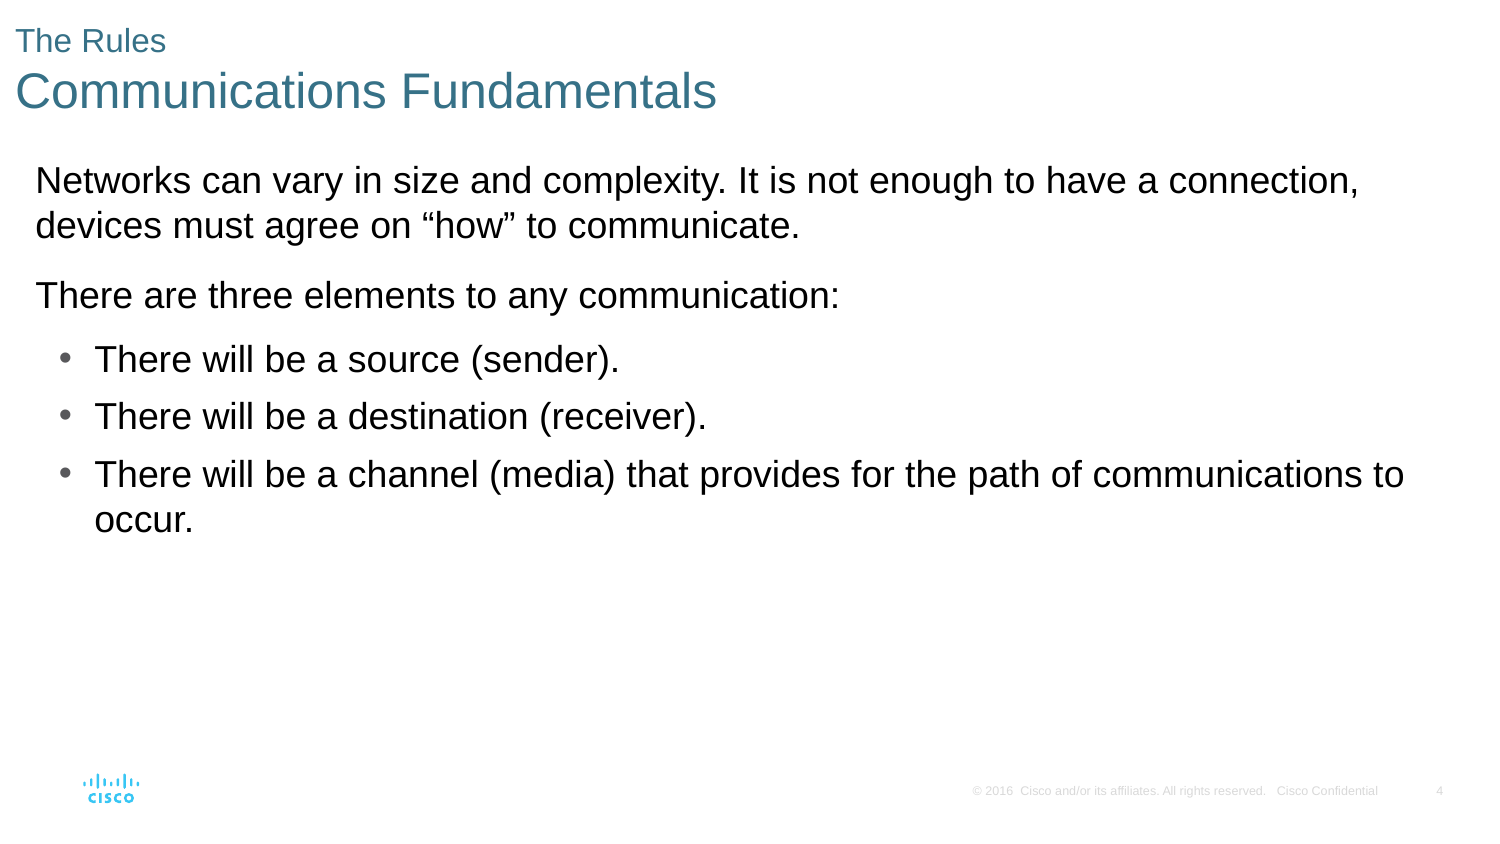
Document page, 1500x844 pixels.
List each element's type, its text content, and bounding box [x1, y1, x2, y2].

list Networks can vary in size and complexity. It is not enough to have a connection, devices must agree on “how” to communicate. There are three elements to any communication: There will be a source (sender). There will be a destination (receiver). There will be a channel (media) that provides for the path of communications to occur. [20, 148, 1473, 555]
title The Rules Communications Fundamentals [0, 6, 1500, 131]
